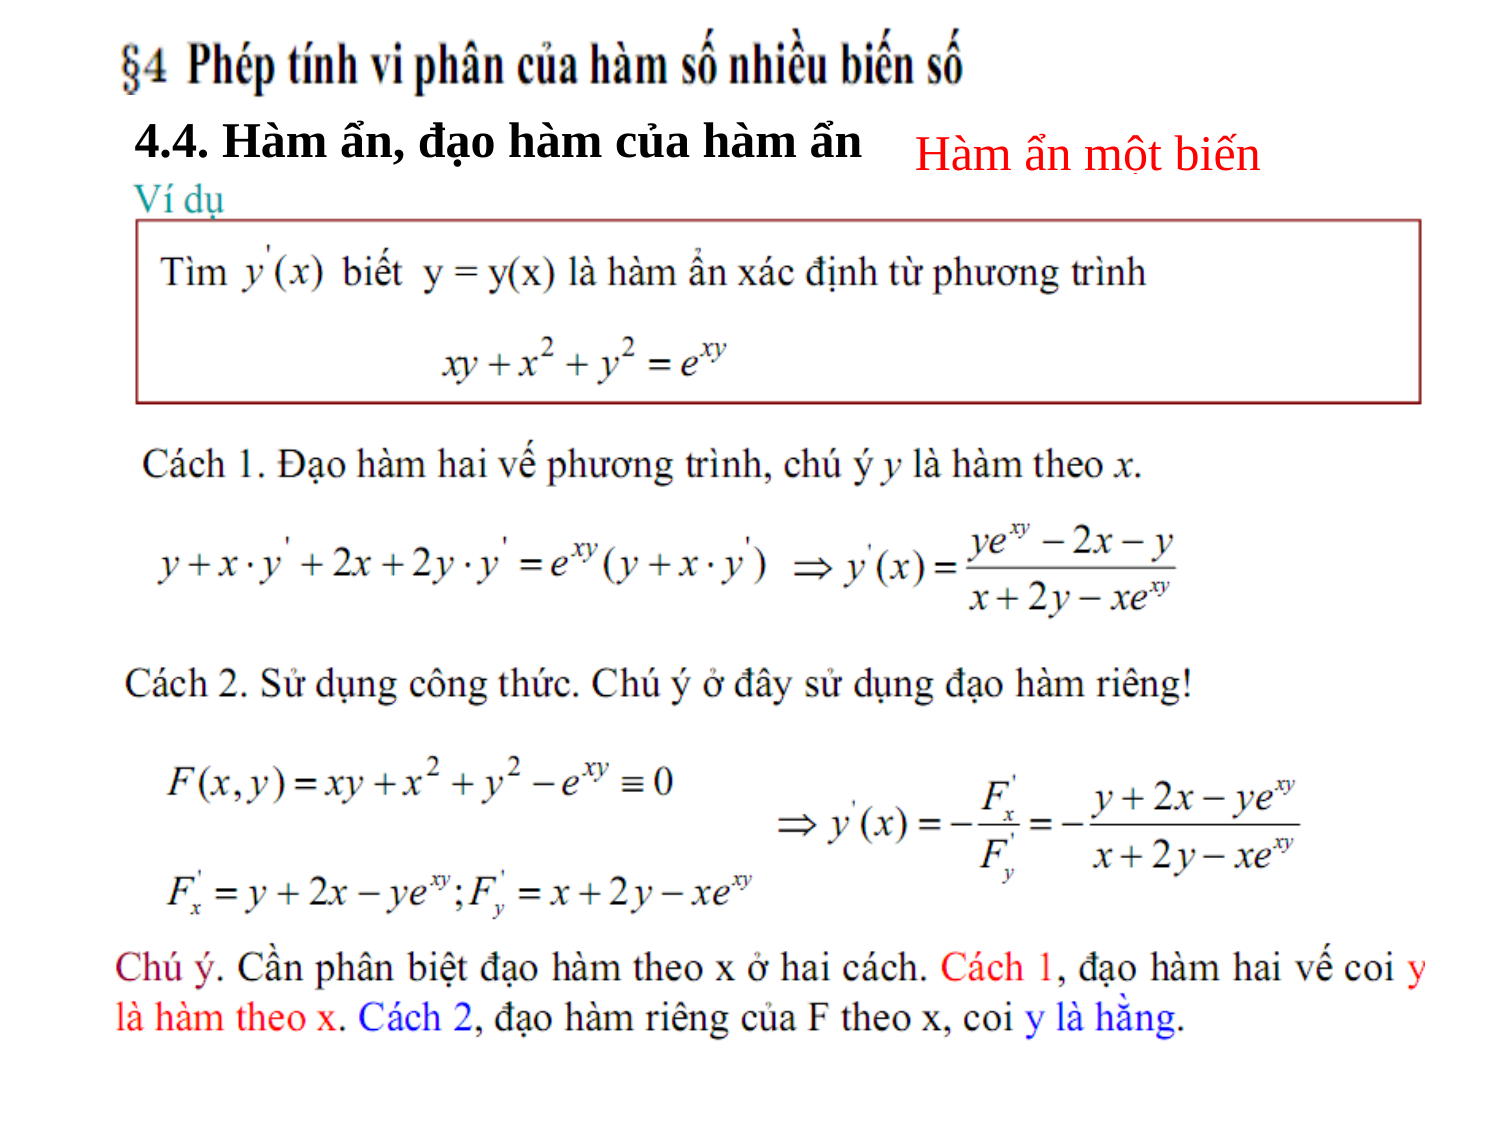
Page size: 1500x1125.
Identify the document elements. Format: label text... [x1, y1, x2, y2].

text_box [112, 24, 1227, 174]
text_box Hàm ẩn một biến [1230, 112, 1313, 173]
picture [112, 174, 1426, 1051]
